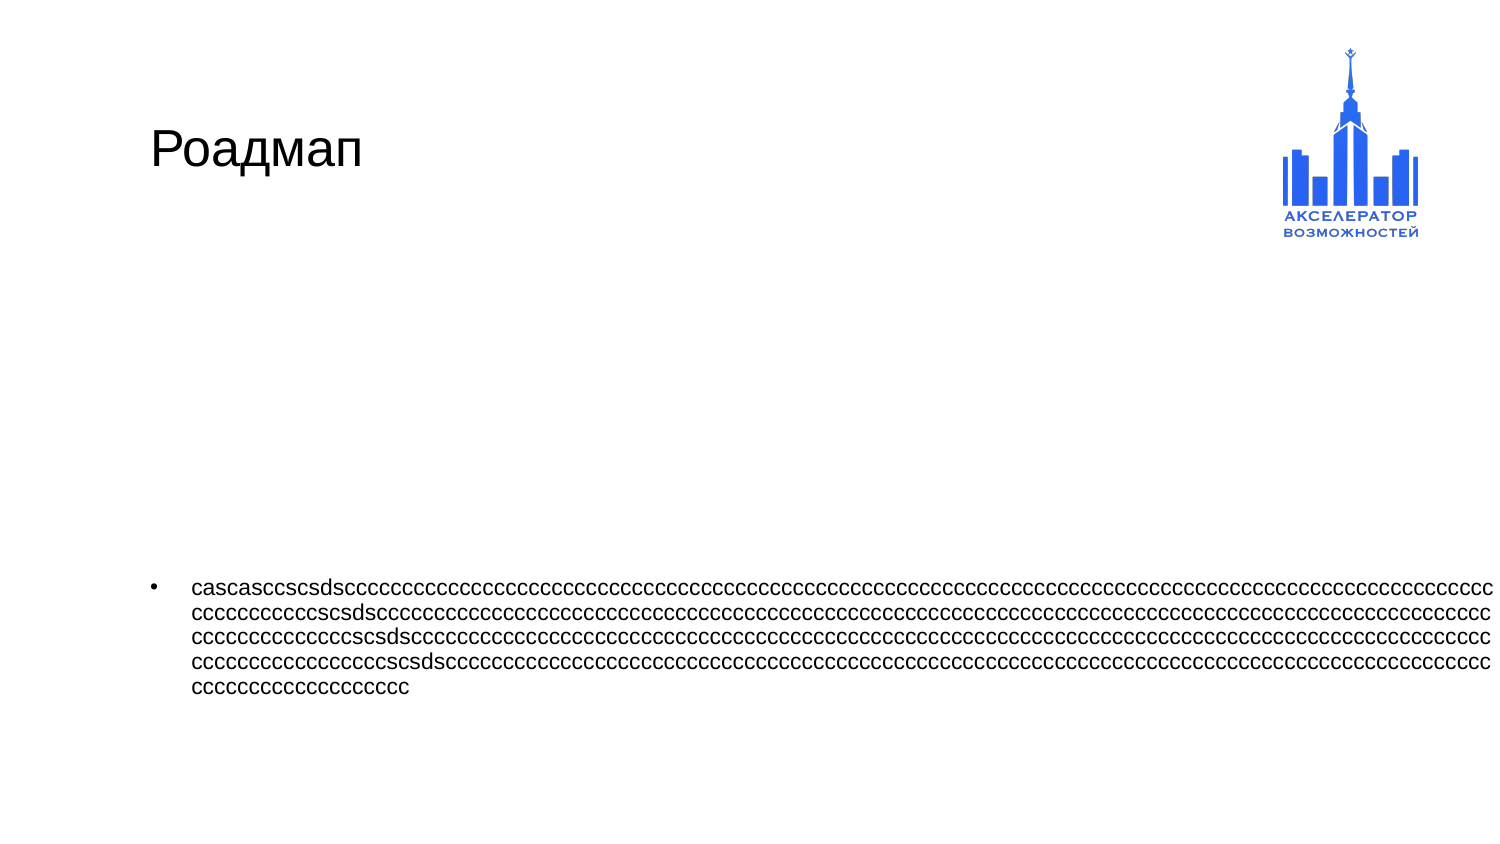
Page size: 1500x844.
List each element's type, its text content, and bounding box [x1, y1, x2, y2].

title Роадмап [150, 75, 900, 187]
subtitle cascasccscsdscccccccccccccccccccccccccccccccccccccccccccccccccccccccccccccccccccccccccccccccccccccccccccccccccccccccccccccccscsdscccccccccccccccccccccccccccccccccccccccccccccccccccccccccccccccccccccccccccccccccccccccccccccccccccccccccccccccscsdscccccccccccccccccccccccccccccccccccccccccccccccccccccccccccccccccccccccccccccccccccccccccccccccccccccccccccccccscsdscccccccccccccccccccccccccccccccccccccccccccccccccccccccccccccccccccccccccccccccccccccccccccccccccccccccccccccc [150, 187, 1500, 844]
picture [1283, 48, 1418, 237]
